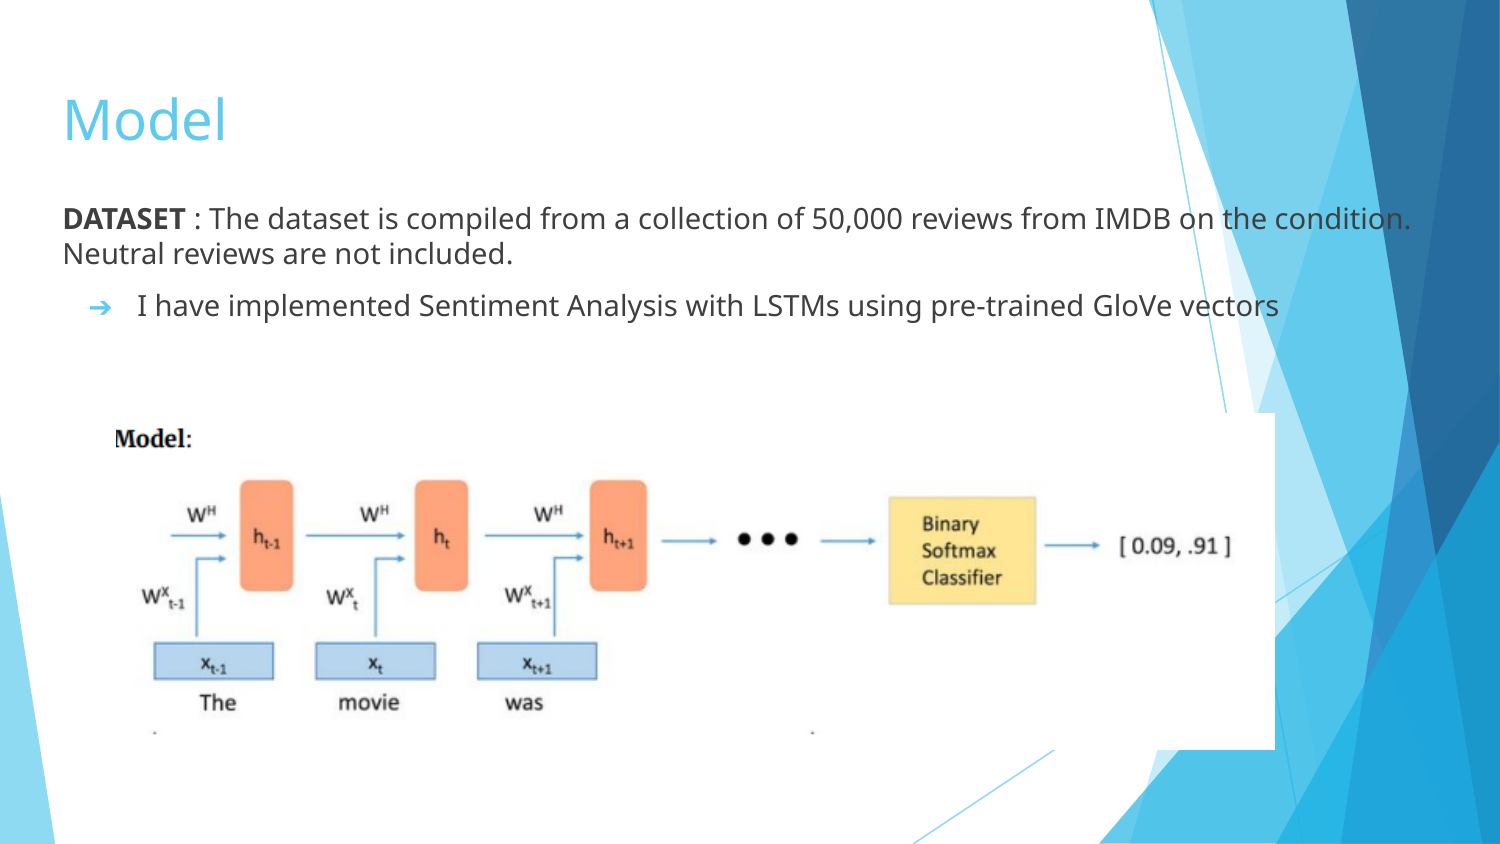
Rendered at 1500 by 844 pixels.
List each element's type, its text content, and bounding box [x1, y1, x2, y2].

list DATASET : The dataset is compiled from a collection of 50,000 reviews from IMDB on the condition. Neutral reviews are not included. I have implemented Sentiment Analysis with LSTMs using pre-trained ​GloVe​ vectors​ [51, 189, 1449, 750]
title Model [51, 72, 1449, 167]
picture [116, 413, 1275, 750]
